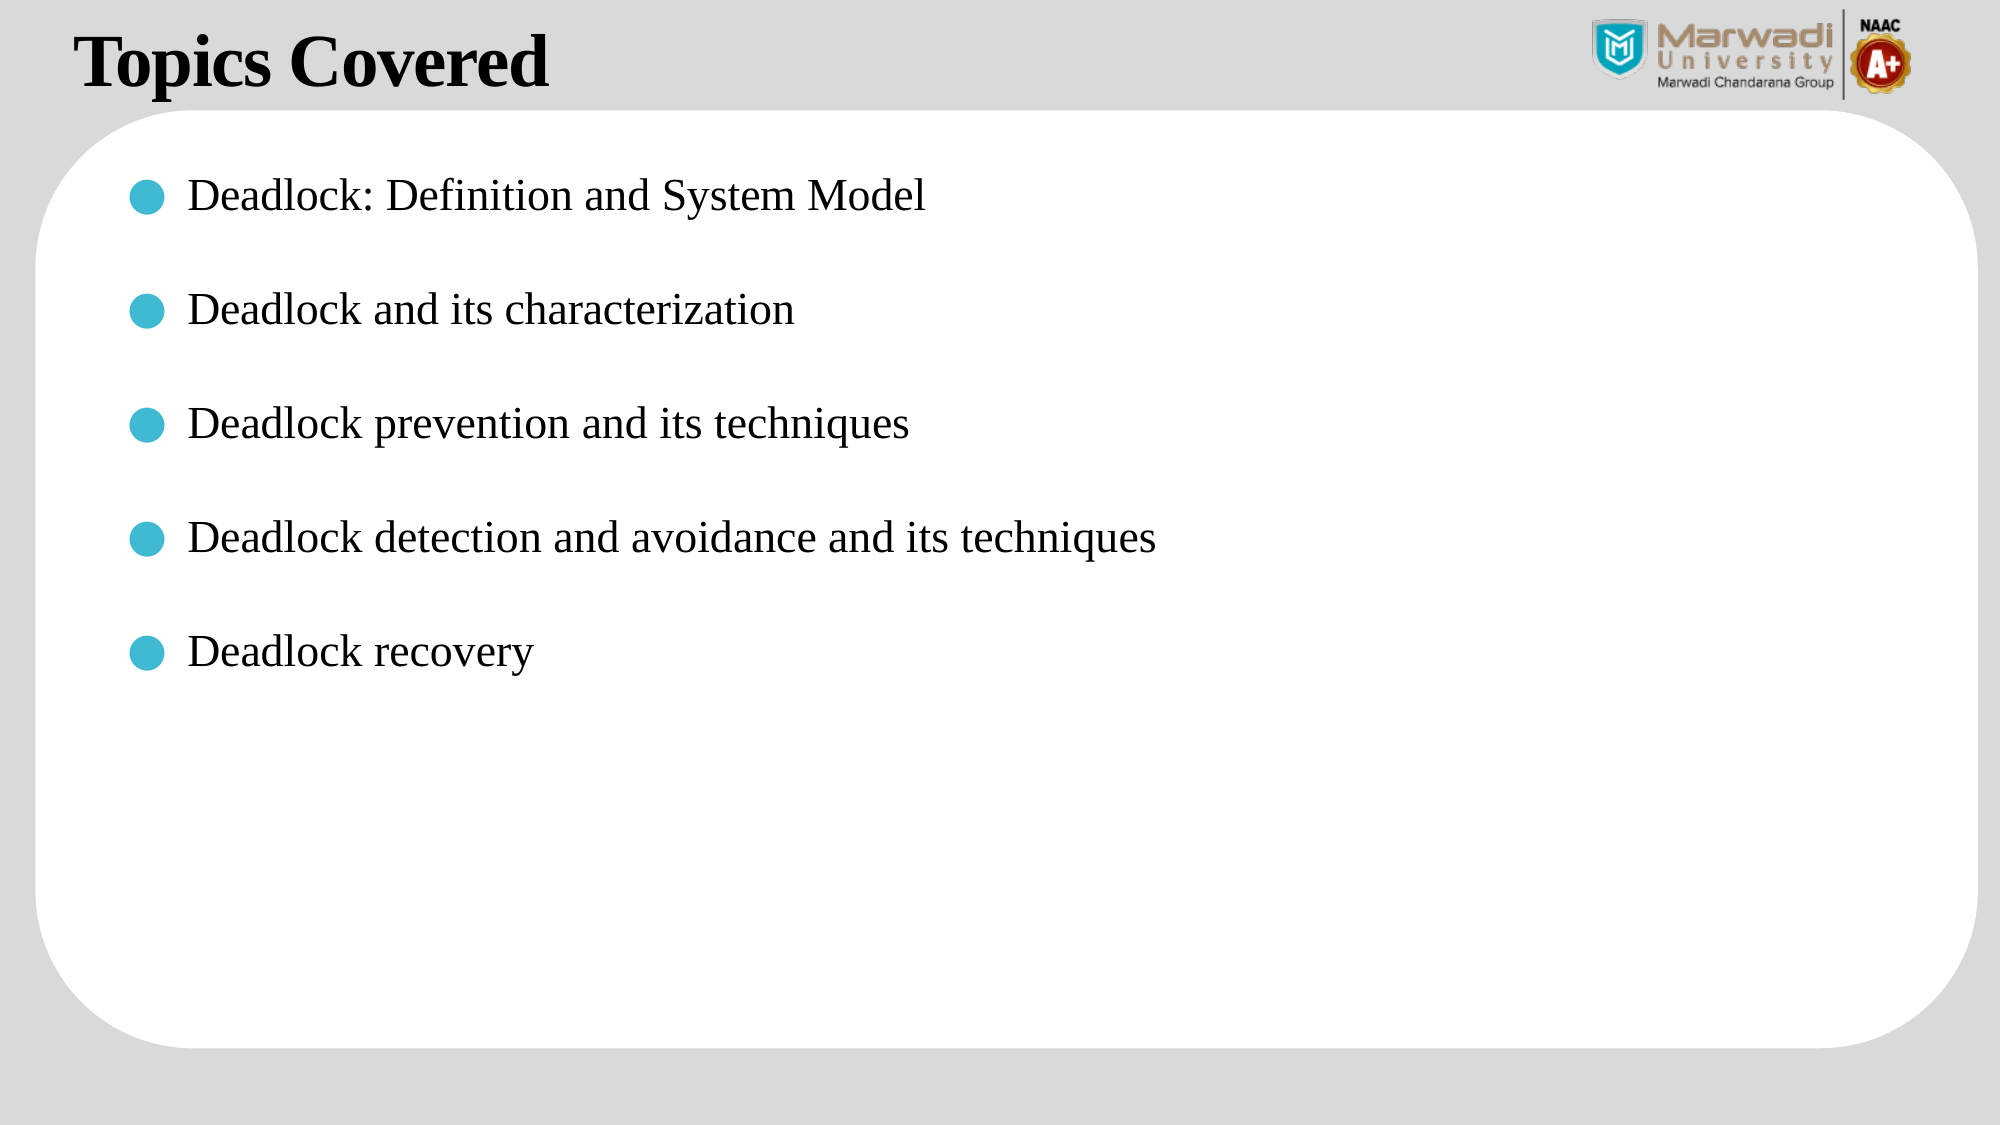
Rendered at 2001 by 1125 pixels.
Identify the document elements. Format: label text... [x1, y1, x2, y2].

text_box Topics Covered [71, 9, 1393, 102]
picture [1575, 0, 1922, 134]
text_box Deadlock: Definition and System Model Deadlock and its characterization Deadlock prevention and its techniques Deadlock detection and avoidance and its techniques Deadlock recovery [125, 162, 1875, 676]
